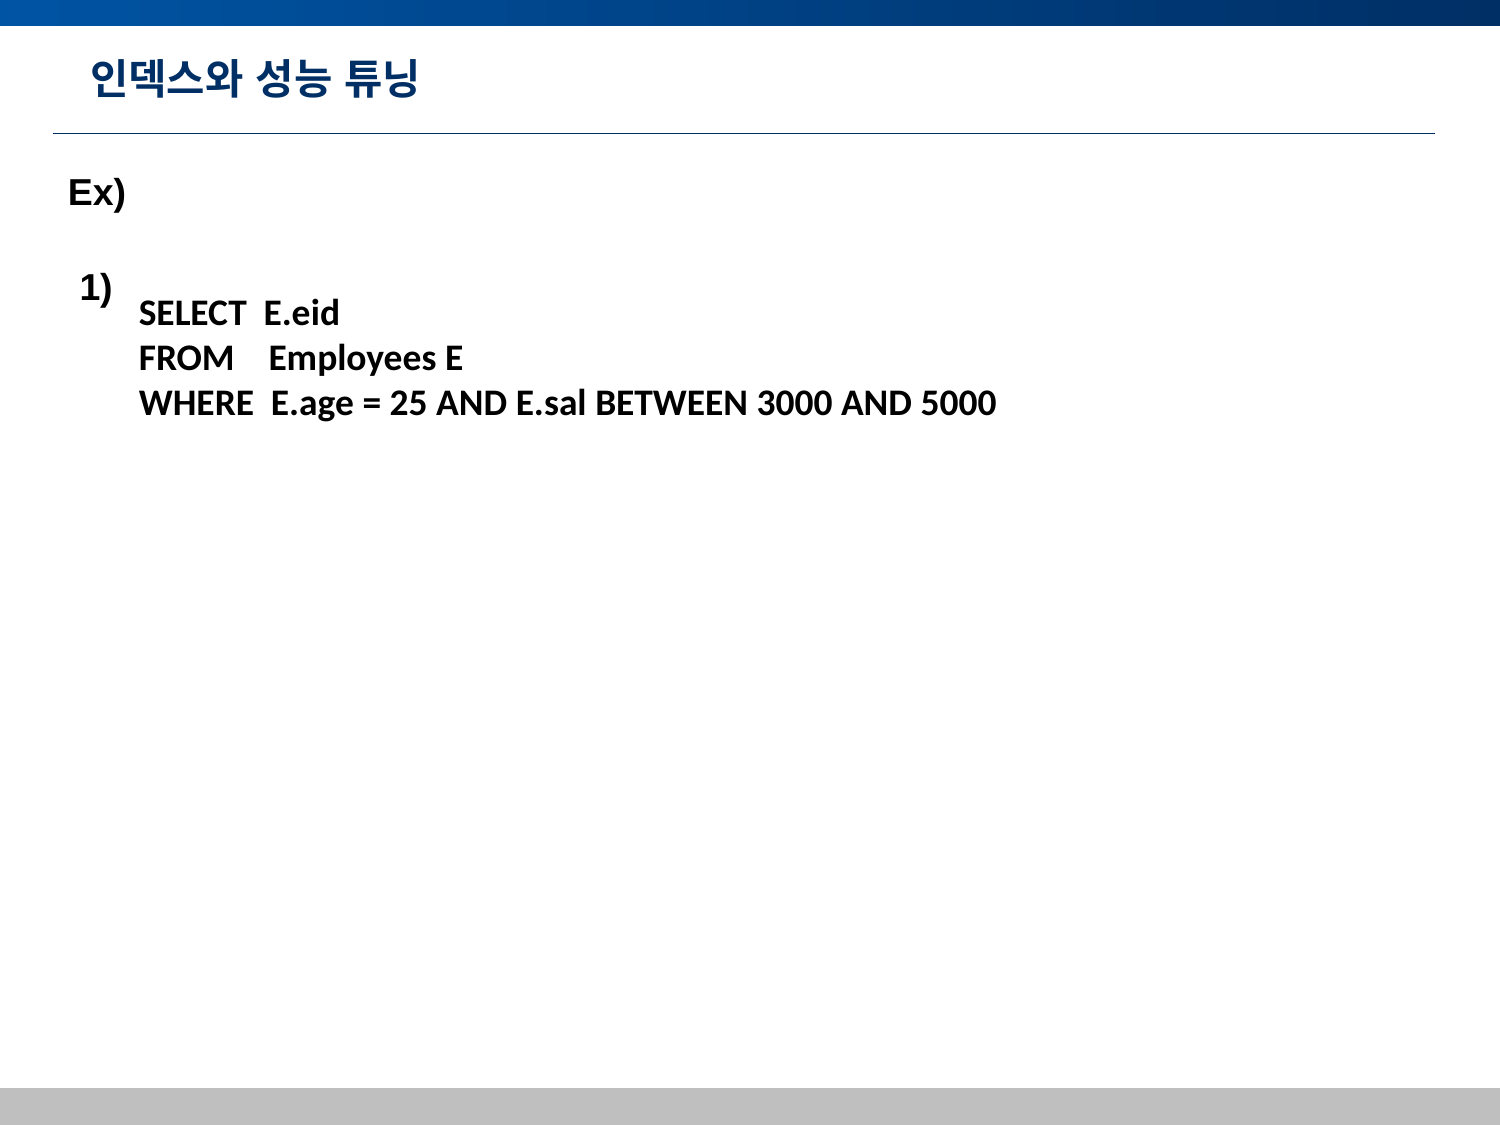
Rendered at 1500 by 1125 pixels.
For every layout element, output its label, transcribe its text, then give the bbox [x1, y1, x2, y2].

text_box Ex) [53, 160, 1436, 221]
text_box SELECT E.eid FROM Employees E WHERE E.age = 25 AND E.sal BETWEEN 3000 AND 5000 [123, 315, 1152, 431]
title 인덱스와 성능 튜닝 [75, 45, 1425, 132]
text_box 1) [64, 255, 1447, 315]
